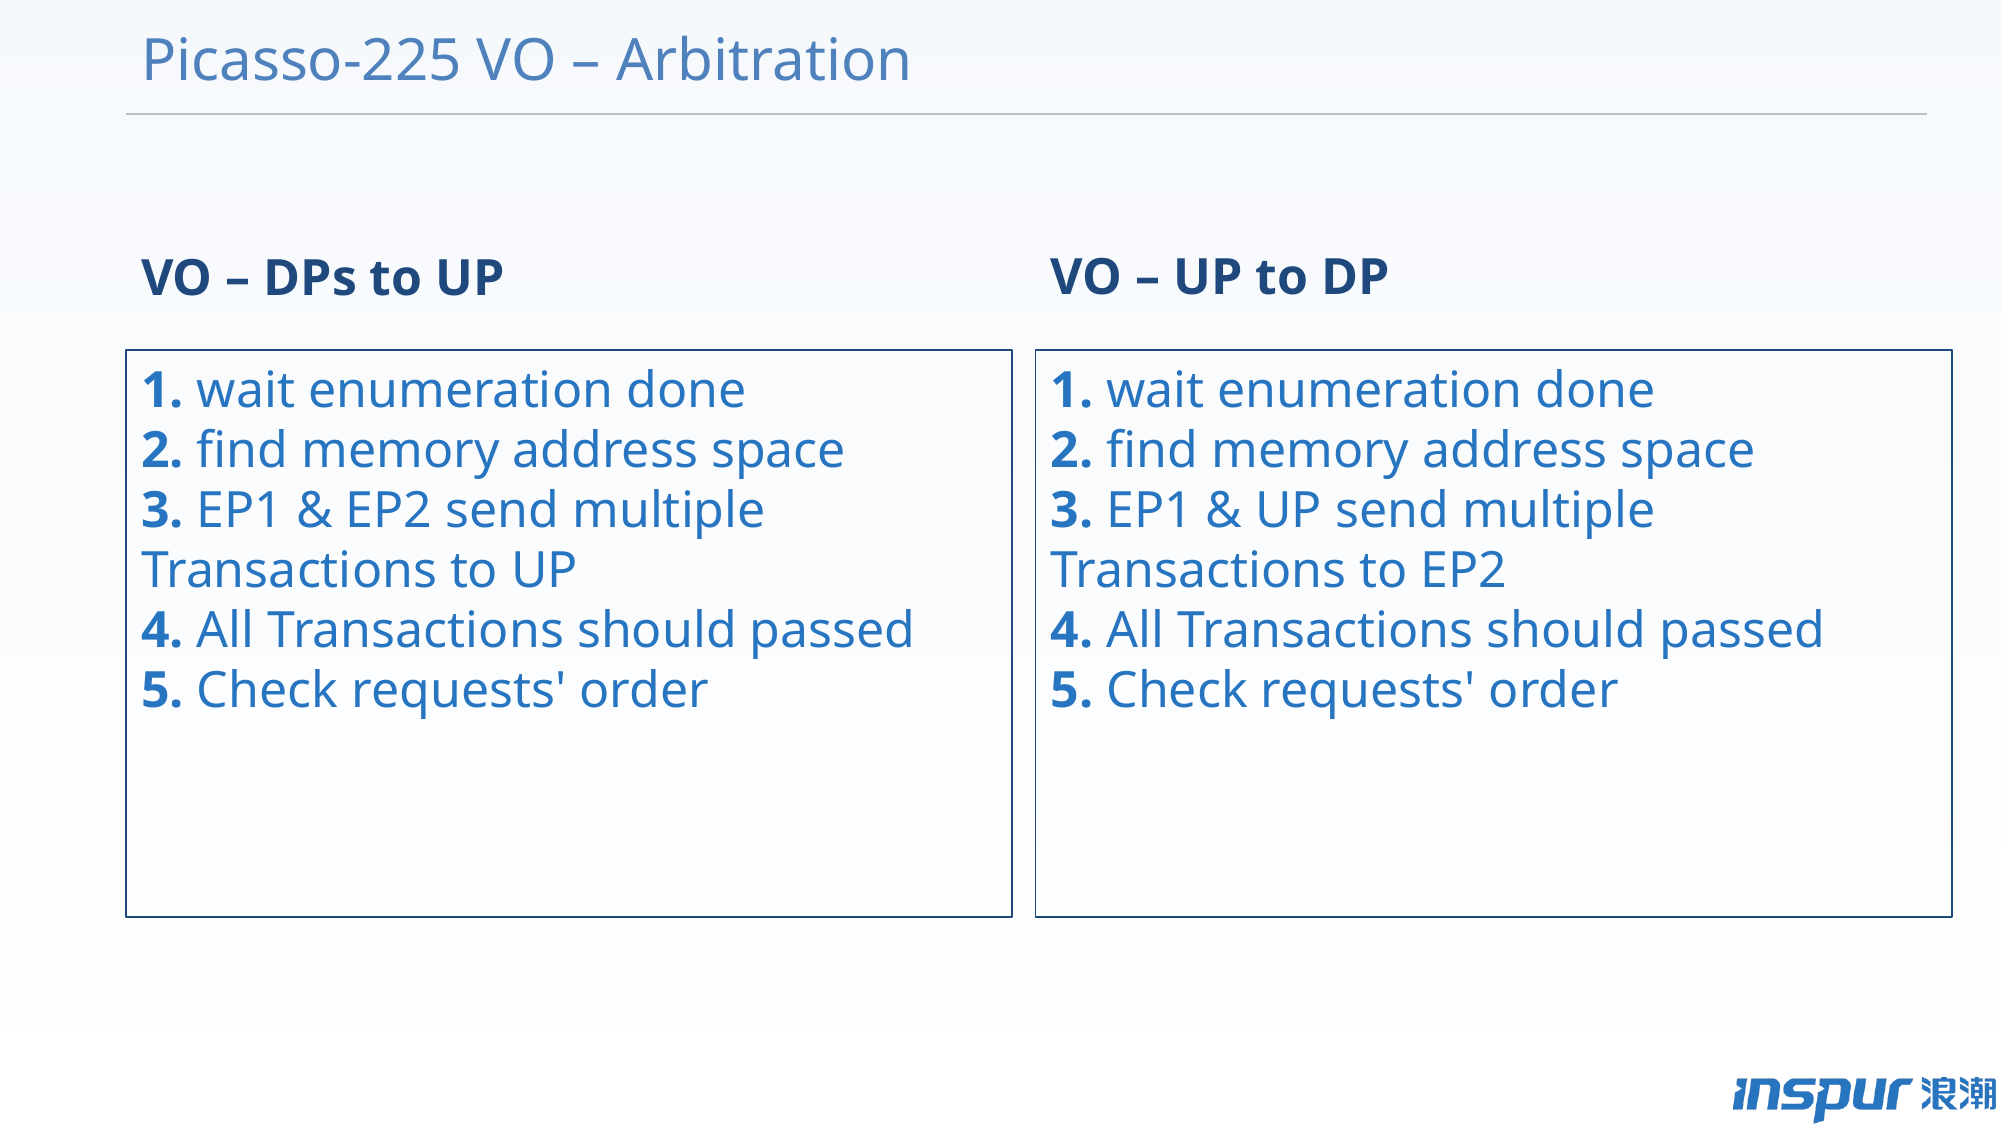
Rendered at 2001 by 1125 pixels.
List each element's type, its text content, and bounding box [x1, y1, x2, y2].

title Picasso-225 VO – Arbitration [126, 0, 1712, 114]
picture [1732, 1076, 1996, 1124]
list 1. wait enumeration done 2. find memory address space 3. EP1 & EP2 send multiple Transactions to UP 4. All Transactions should passed 5. Check requests' order [126, 349, 1013, 917]
list 1. wait enumeration done 2. find memory address space 3. EP1 & UP send multiple Transactions to EP2 4. All Transactions should passed 5. Check requests' order [1035, 349, 1952, 917]
list VO – DPs to UP [126, 208, 977, 313]
list VO – UP to DP [1035, 207, 1930, 312]
